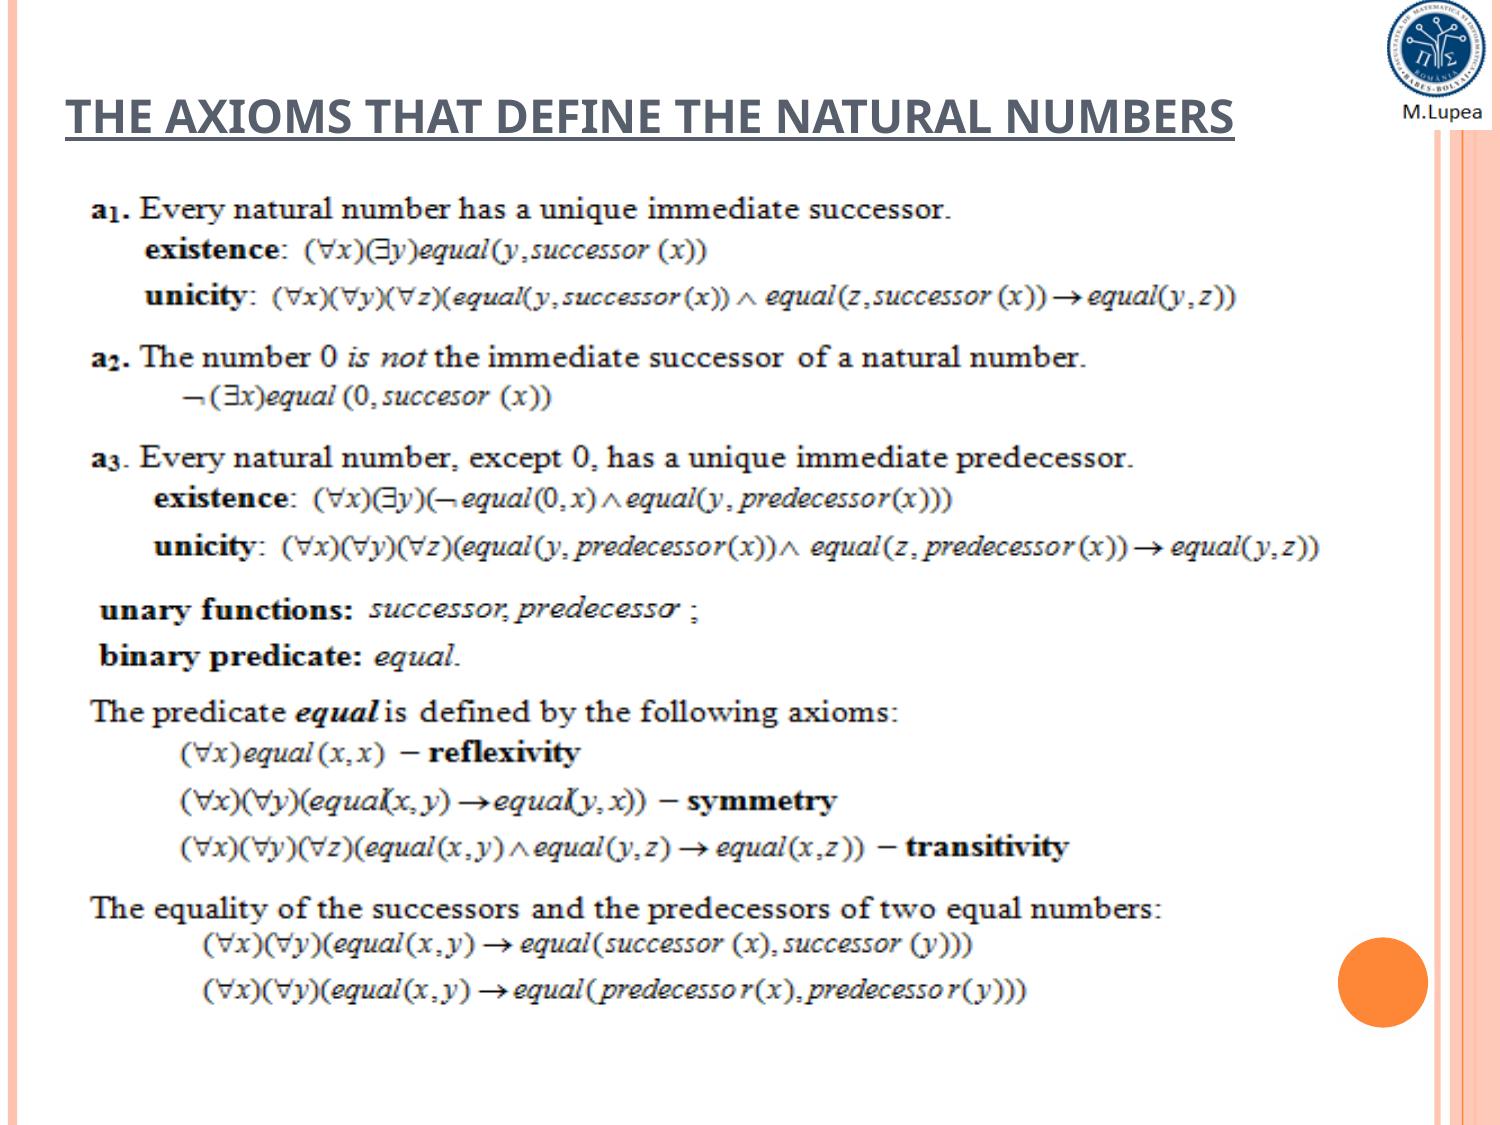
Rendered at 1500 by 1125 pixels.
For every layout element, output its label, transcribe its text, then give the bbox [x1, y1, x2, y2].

picture [1387, 0, 1492, 131]
title The axioms that define the natural numbers [50, 45, 1425, 150]
picture [74, 187, 1338, 1013]
